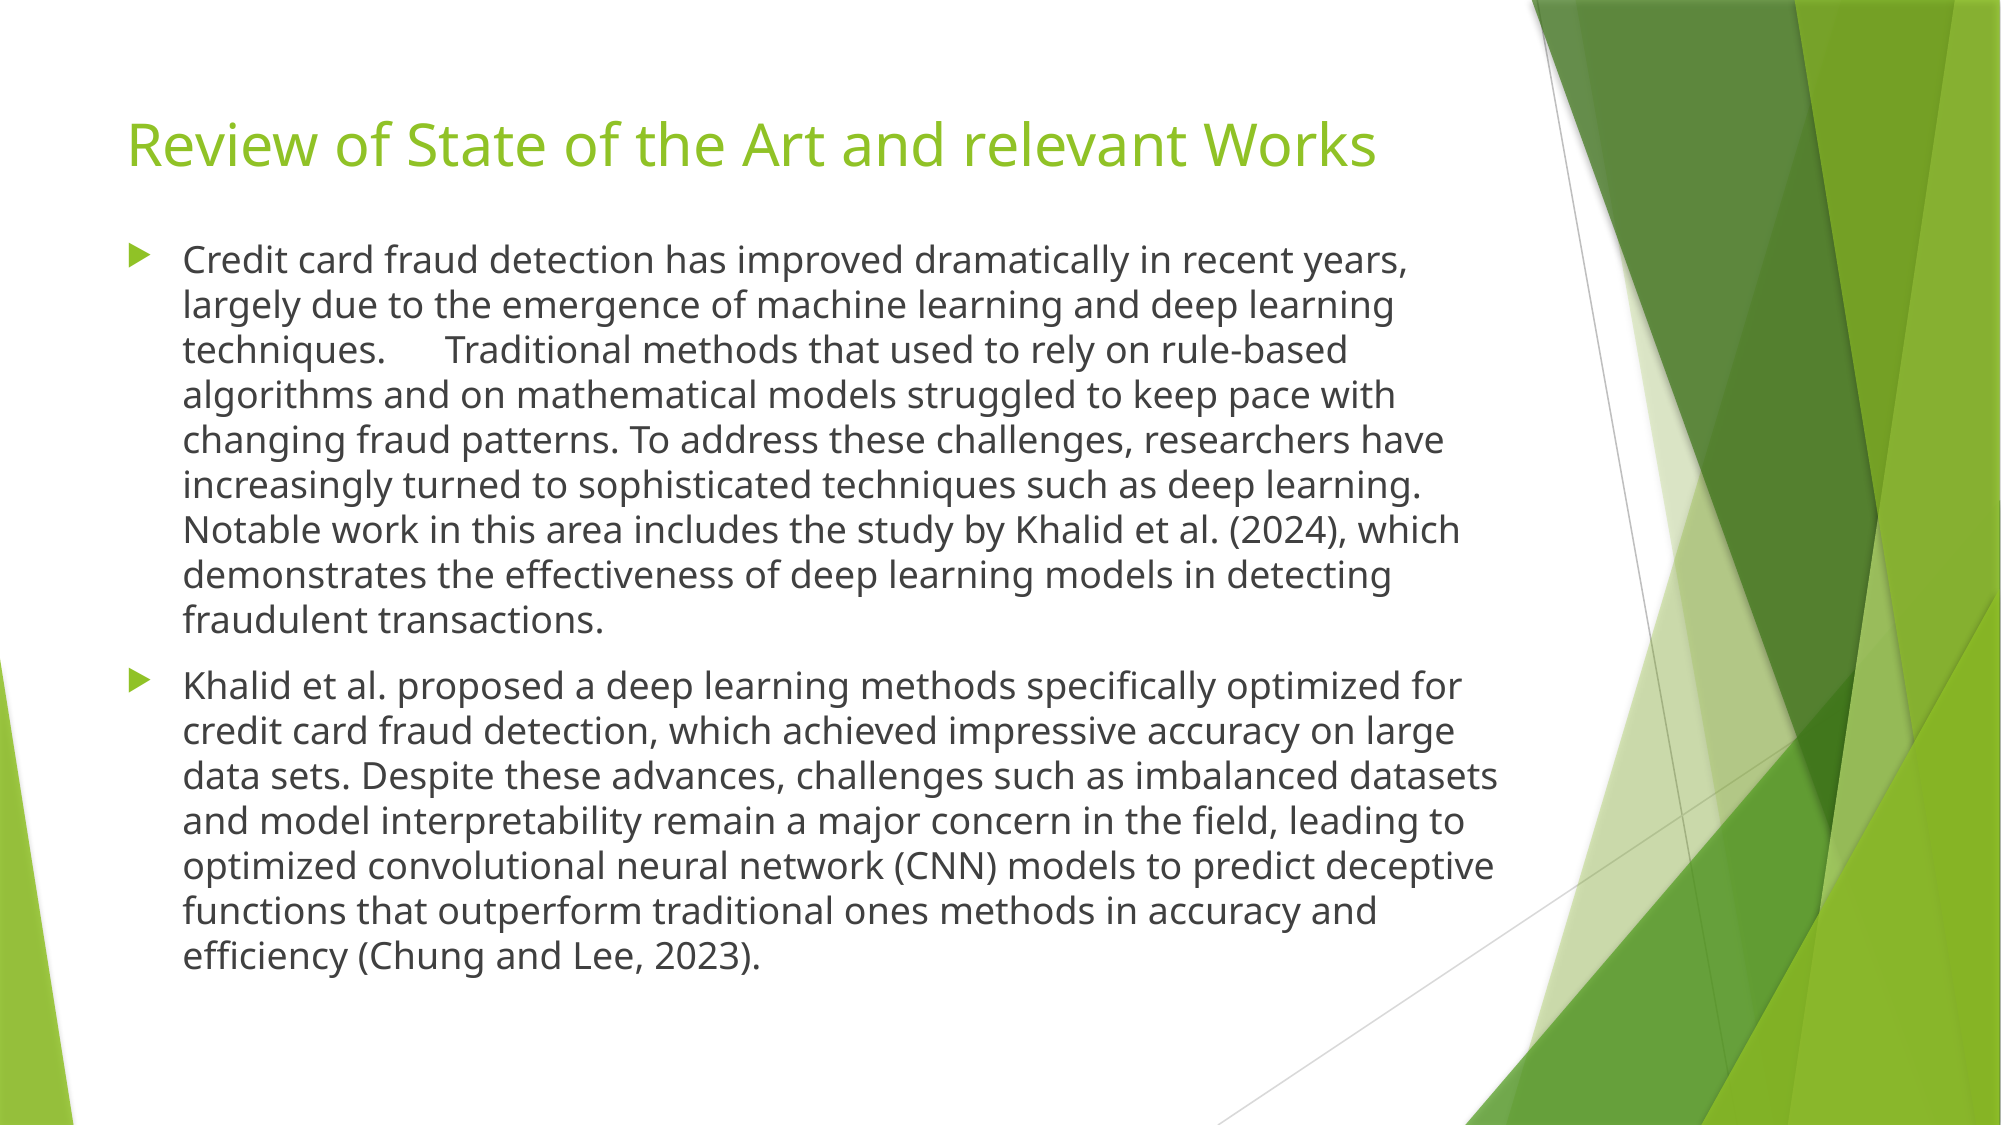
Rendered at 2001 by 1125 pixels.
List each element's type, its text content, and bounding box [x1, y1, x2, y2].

title Review of State of the Art and relevant Works [111, 99, 1565, 229]
list Credit card fraud detection has improved dramatically in recent years, largely due to the emergence of machine learning and deep learning techniques. Traditional methods that used to rely on rule-based algorithms and on mathematical models struggled to keep pace with changing fraud patterns. To address these challenges, researchers have increasingly turned to sophisticated techniques such as deep learning. Notable work in this area includes the study by Khalid et al. (2024), which demonstrates the effectiveness of deep learning models in detecting fraudulent transactions. Khalid et al. proposed a deep learning methods specifically optimized for credit card fraud detection, which achieved impressive accuracy on large data sets. Despite these advances, challenges such as imbalanced datasets and model interpretability remain a major concern in the field, leading to optimized convolutional neural network (CNN) models to predict deceptive functions that outperform traditional ones methods in accuracy and efficiency (Chung and Lee, 2023). [111, 228, 1522, 992]
